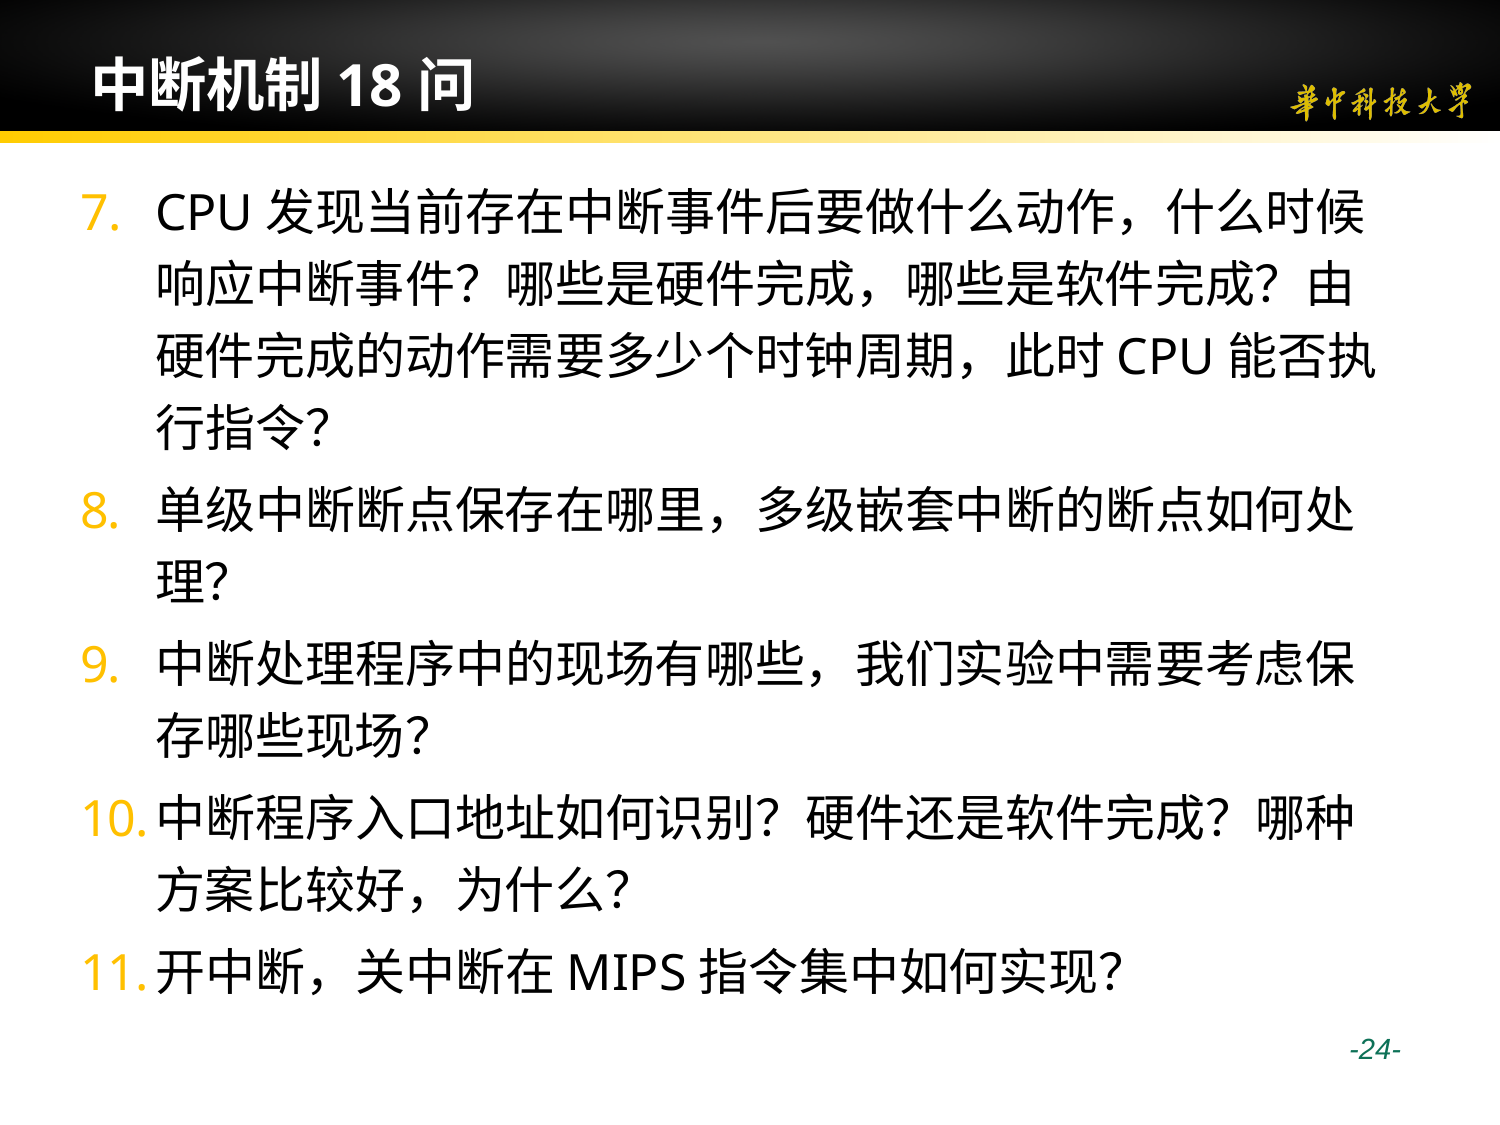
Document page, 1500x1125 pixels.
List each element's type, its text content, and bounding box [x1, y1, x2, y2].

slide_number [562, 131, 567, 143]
slide_number -24- [1257, 1023, 1425, 1102]
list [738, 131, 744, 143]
text_box CLK [650, 131, 655, 143]
list CPU发现当前存在中断事件后要做什么动作，什么时候响应中断事件？哪些是硬件完成，哪些是软件完成？由硬件完成的动作需要多少个时钟周期，此时CPU能否执行指令？ 单级中断断点保存在哪里，多级嵌套中断的断点如何处理？ 中断处理程序中的现场有哪些，我们实验中需要考虑保存哪些现场？ 中断程序入口地址如何识别？硬件还是软件完成？哪种方案比较好，为什么？ 开中断，关中断在MIPS指令集中如何实现？ [64, 160, 1414, 988]
title 中断机制18问 [75, 35, 1425, 131]
picture [0, 0, 1500, 131]
